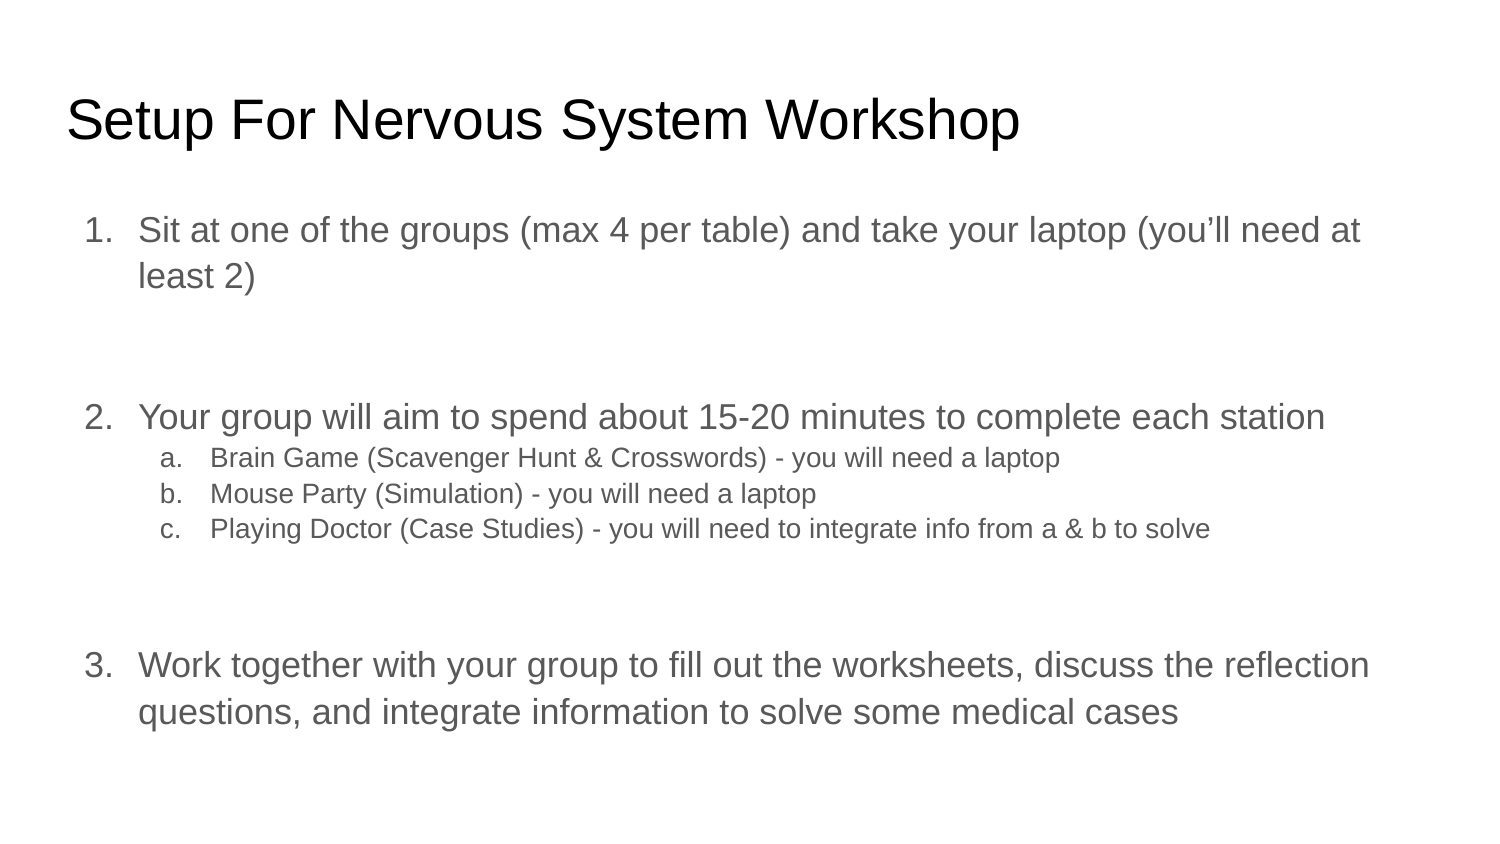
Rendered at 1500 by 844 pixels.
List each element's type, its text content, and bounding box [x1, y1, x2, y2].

list Sit at one of the groups (max 4 per table) and take your laptop (you’ll need at least 2) Your group will aim to spend about 15-20 minutes to complete each station Brain Game (Scavenger Hunt & Crosswords) - you will need a laptop Mouse Party (Simulation) - you will need a laptop Playing Doctor (Case Studies) - you will need to integrate info from a & b to solve Work together with your group to fill out the worksheets, discuss the reflection questions, and integrate information to solve some medical cases [51, 189, 1449, 750]
title Setup For Nervous System Workshop [51, 72, 1449, 167]
